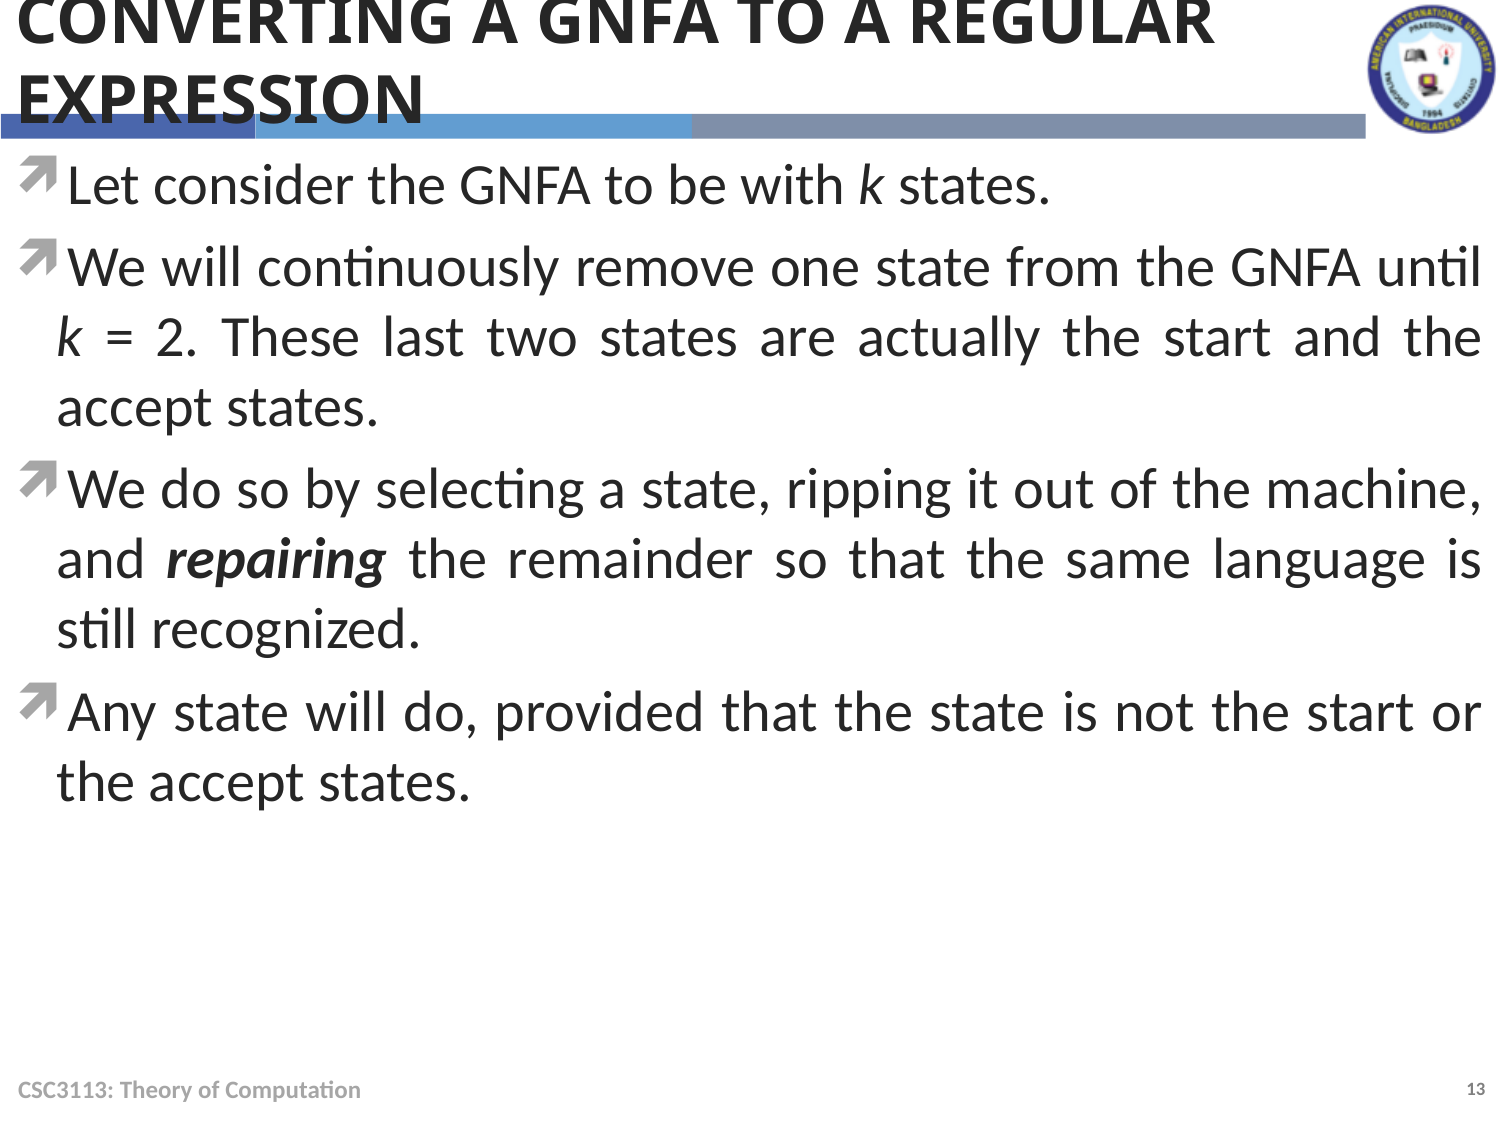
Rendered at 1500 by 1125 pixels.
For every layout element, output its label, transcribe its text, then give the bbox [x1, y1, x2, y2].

list Let consider the GNFA to be with k states. We will continuously remove one state from the GNFA until k = 2. These last two states are actually the start and the accept states. We do so by selecting a state, ripping it out of the machine, and repairing the remainder so that the same language is still recognized. Any state will do, provided that the state is not the start or the accept states. [0, 138, 1499, 1056]
picture [1365, 2, 1499, 137]
footer CSC3113: Theory of Computation [3, 1058, 1008, 1119]
list Converting a GNFA to a regular expression [0, 0, 1366, 114]
